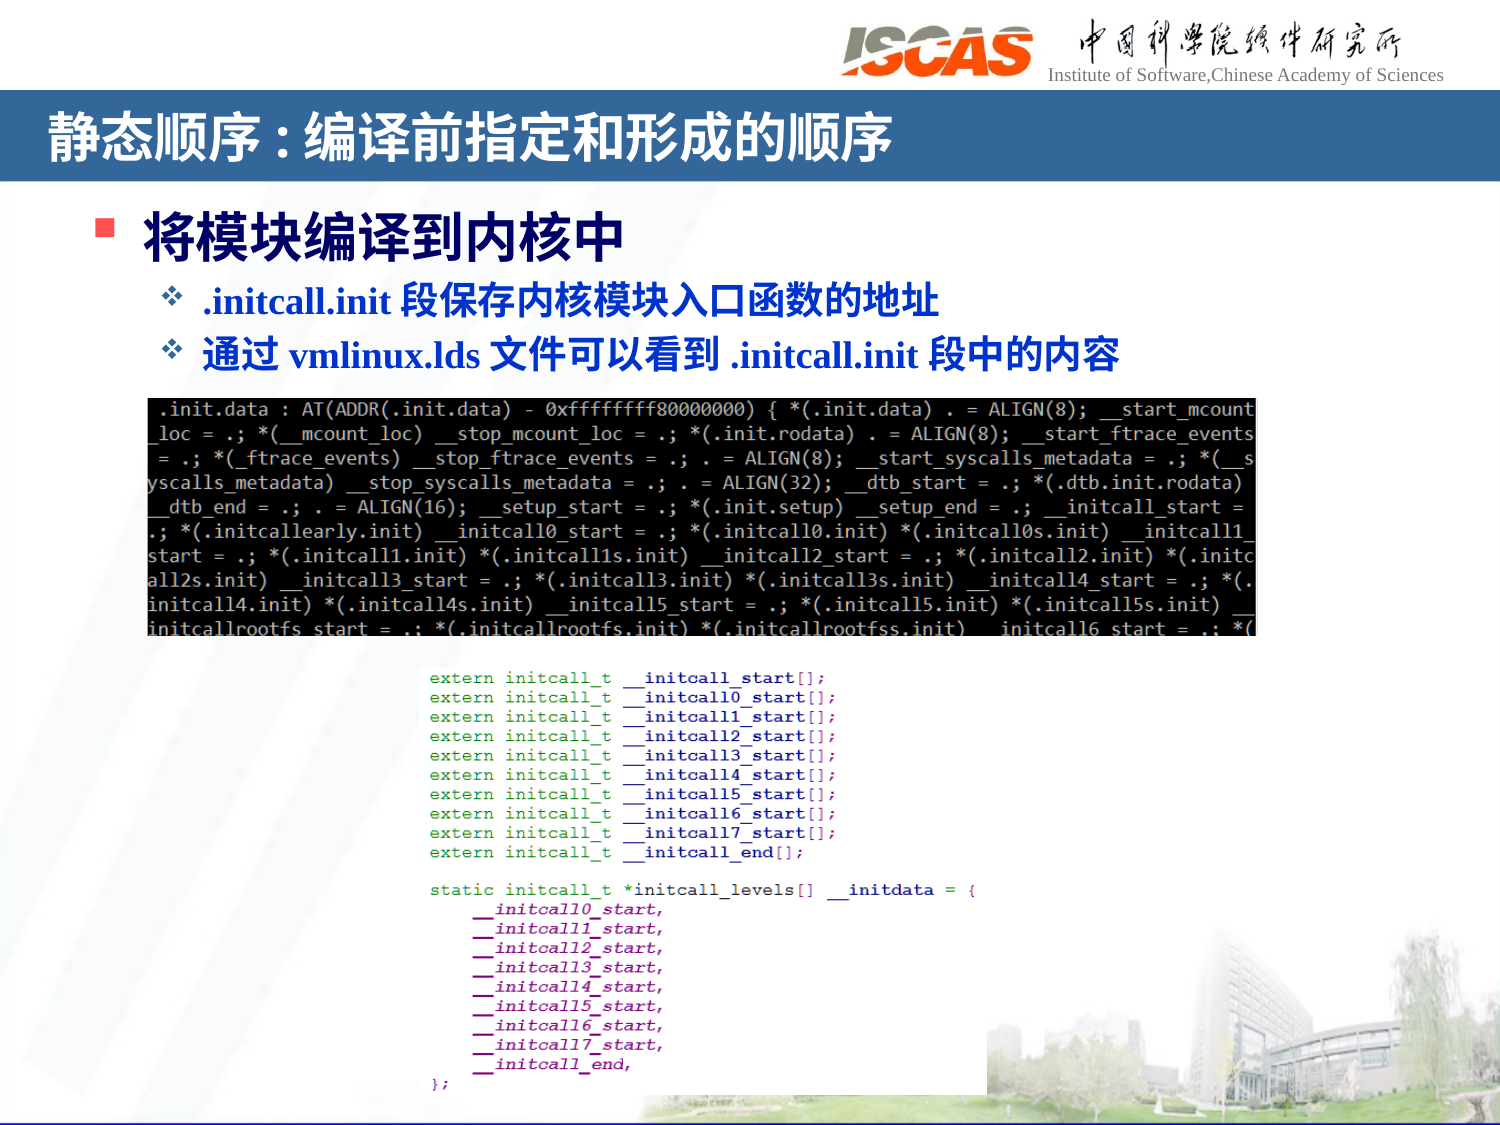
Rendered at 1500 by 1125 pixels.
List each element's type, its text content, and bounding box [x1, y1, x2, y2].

list 将模块编译到内核中 .initcall.init段保存内核模块入口函数的地址 通过vmlinux.lds文件可以看到.initcall.init段中的内容 [74, 196, 1428, 1000]
picture [1077, 15, 1402, 71]
title 静态顺序:编译前指定和形成的顺序 [0, 89, 1500, 182]
picture [837, 18, 1045, 87]
picture [0, 182, 1500, 1125]
